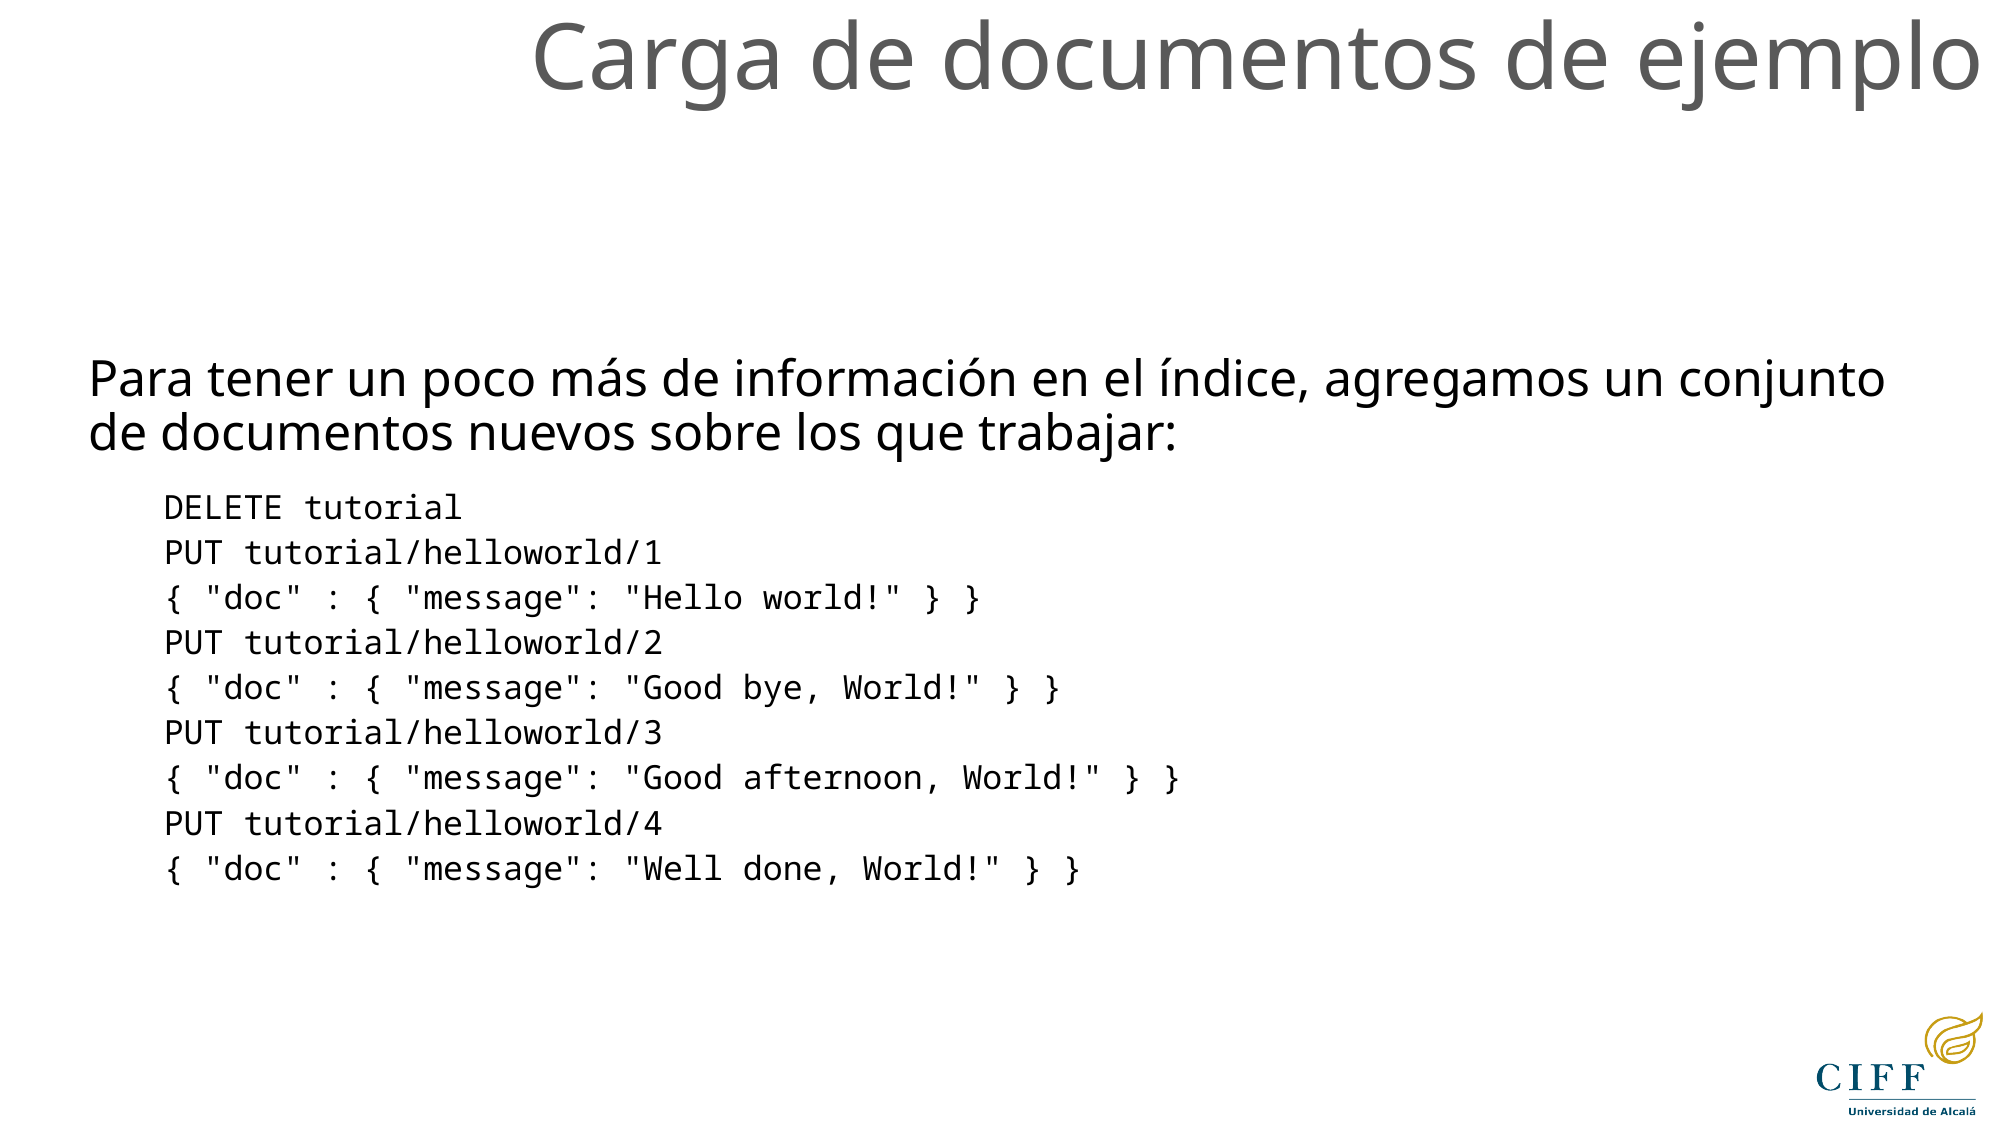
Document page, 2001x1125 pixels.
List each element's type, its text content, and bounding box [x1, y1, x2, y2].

picture [1789, 990, 2001, 1125]
list Carga de documentos de ejemplo [0, 0, 2000, 119]
list Para tener un poco más de información en el índice, agregamos un conjunto de documentos nuevos sobre los que trabajar: DELETE tutorial PUT tutorial/helloworld/1 { "doc" : { "message": "Hello world!" } } PUT tutorial/helloworld/2 { "doc" : { "message": "Good bye, World!" } } PUT tutorial/helloworld/3 { "doc" : { "message": "Good afternoon, World!" } } PUT tutorial/helloworld/4 { "doc" : { "message": "Well done, World!" } } [73, 172, 1927, 1068]
